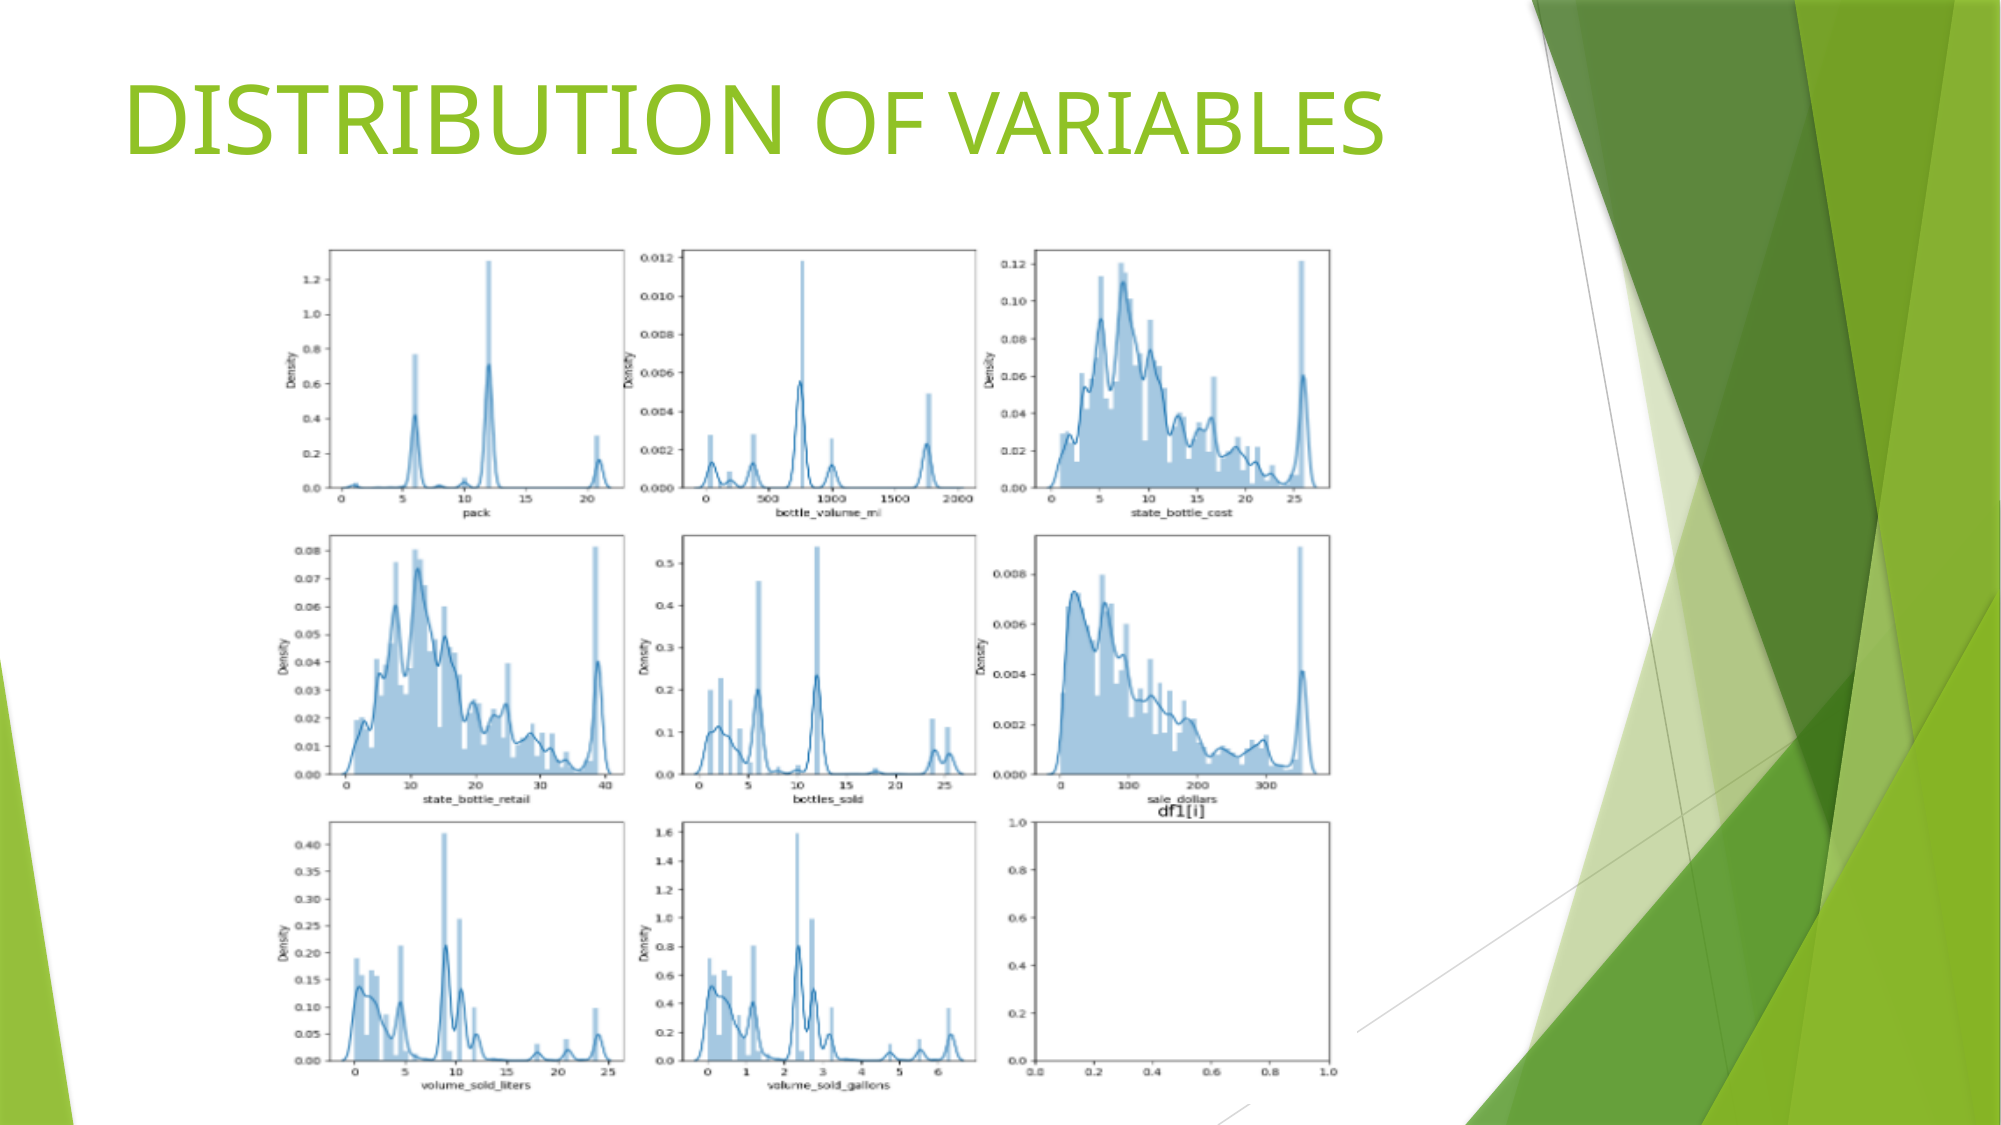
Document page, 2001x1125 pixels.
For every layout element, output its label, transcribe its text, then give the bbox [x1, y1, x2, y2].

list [265, 237, 1357, 1105]
title DISTRIBUTION OF VARIABLES [106, 51, 1517, 268]
